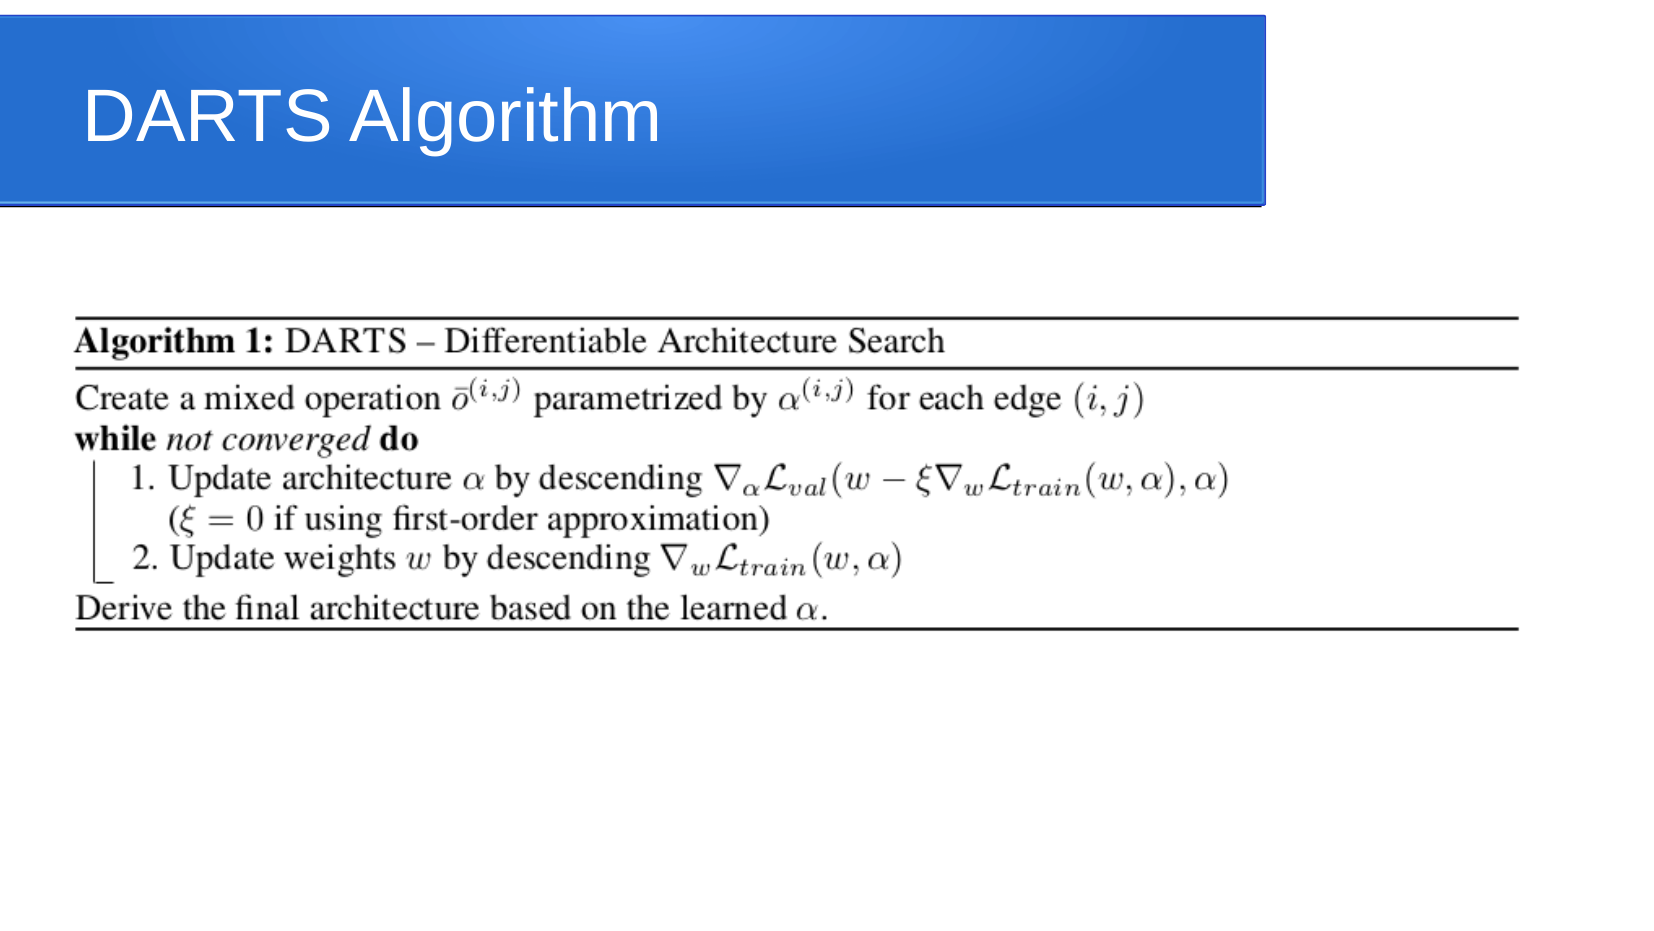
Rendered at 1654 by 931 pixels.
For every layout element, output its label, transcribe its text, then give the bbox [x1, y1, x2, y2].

picture [0, 13, 1269, 211]
text_box DARTS Algorithm [82, 35, 1235, 189]
picture [35, 281, 1524, 662]
